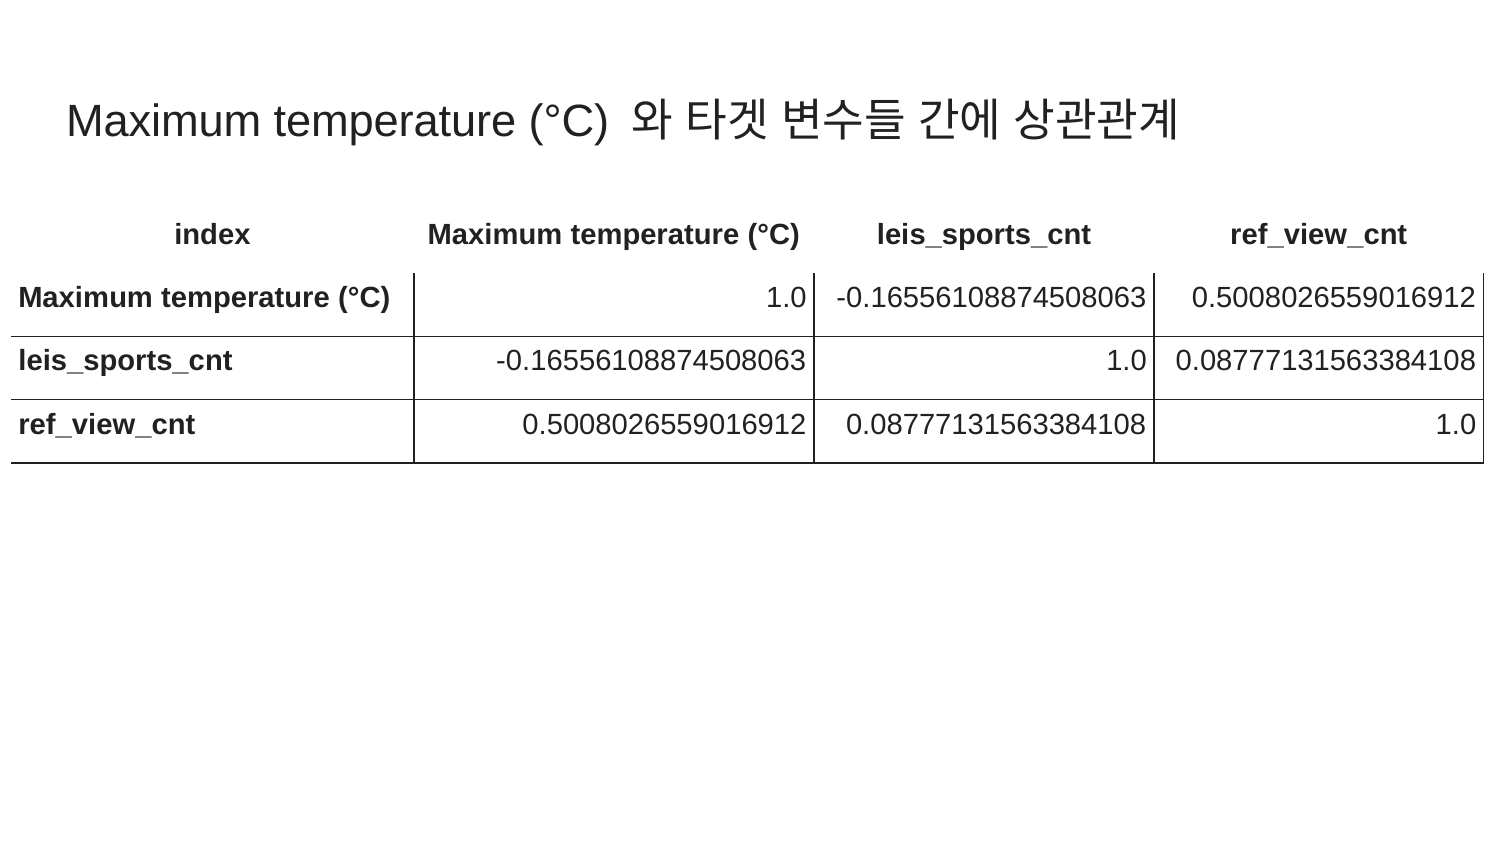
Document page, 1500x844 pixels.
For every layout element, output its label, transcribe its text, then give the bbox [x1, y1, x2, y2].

title Maximum temperature (°C) 와 타겟 변수들 간에 상관관계 [51, 72, 1449, 167]
table_cell ref_view_cnt [11, 400, 413, 462]
table_cell 1.0 [1155, 400, 1483, 462]
table_cell -0.16556108874508063 [815, 273, 1153, 336]
table_cell leis_sports_cnt [11, 337, 413, 399]
table_cell 0.5008026559016912 [1155, 273, 1483, 336]
table_cell 0.08777131563384108 [815, 400, 1153, 462]
table_header index [11, 210, 414, 273]
table_cell 1.0 [815, 337, 1153, 399]
table_header ref_view_cnt [1154, 210, 1484, 273]
table_header leis_sports_cnt [814, 210, 1154, 273]
table_cell 0.08777131563384108 [1155, 337, 1483, 399]
table_header Maximum temperature (°C) [414, 210, 814, 273]
table_cell 1.0 [415, 273, 813, 336]
table_cell -0.16556108874508063 [415, 337, 813, 399]
table_cell Maximum temperature (°C) [11, 273, 413, 336]
table_cell 0.5008026559016912 [415, 400, 813, 462]
